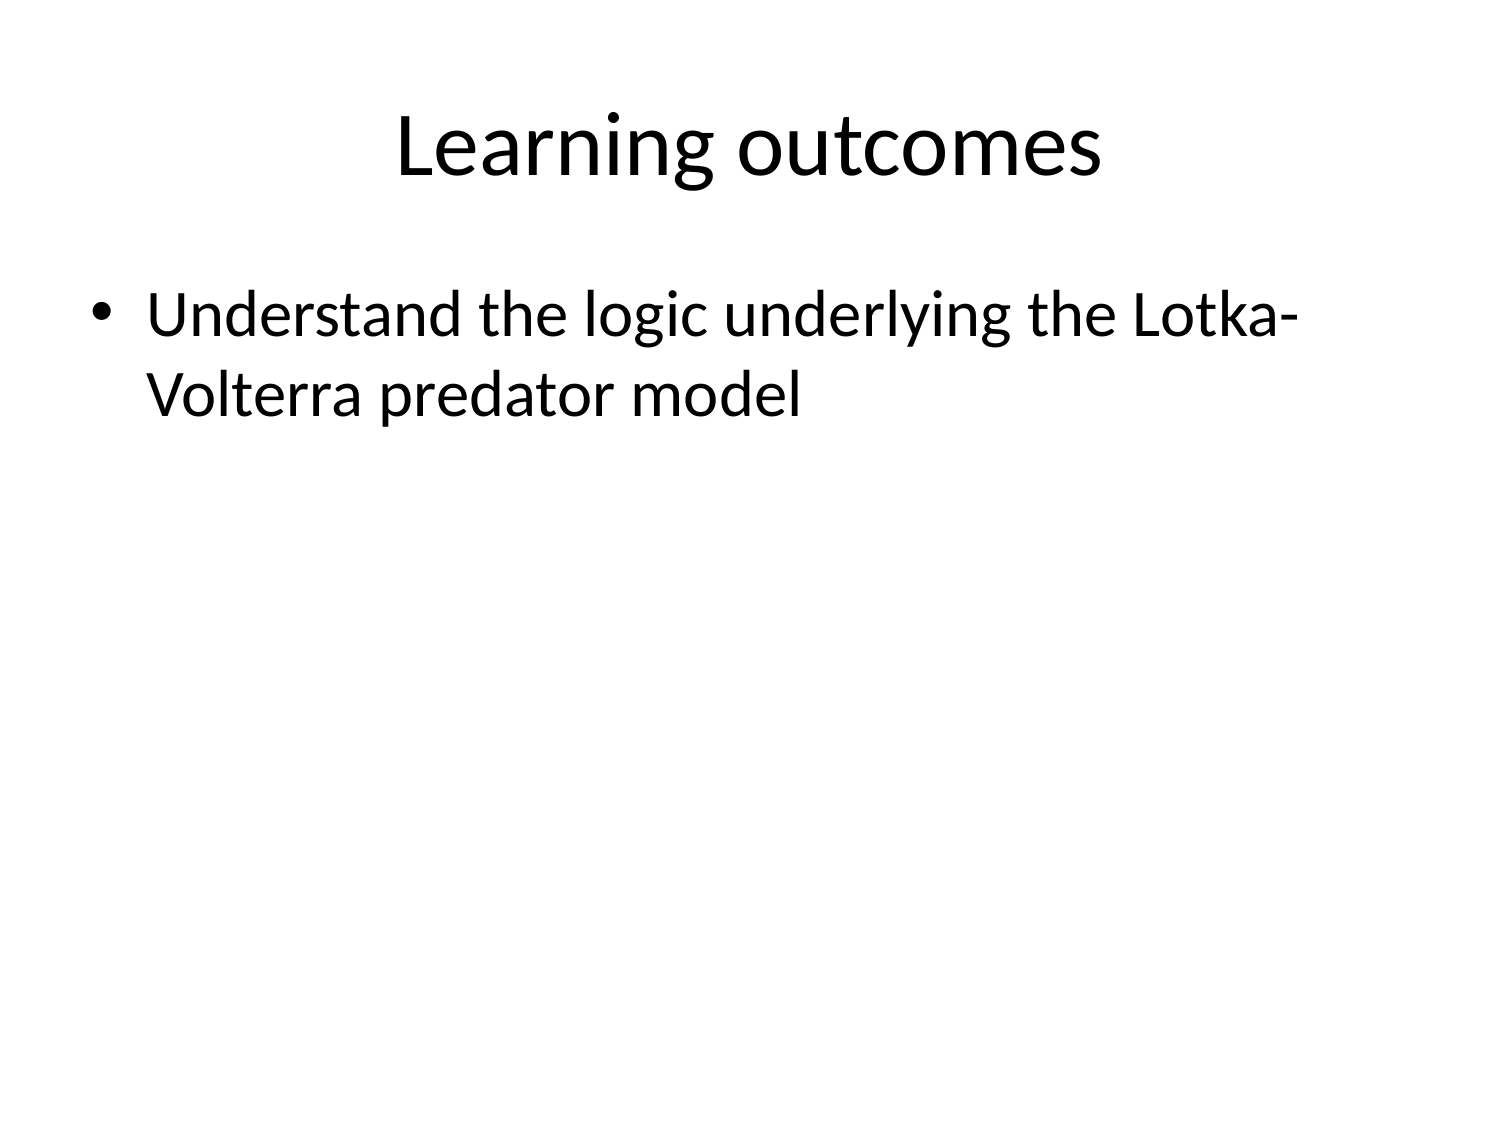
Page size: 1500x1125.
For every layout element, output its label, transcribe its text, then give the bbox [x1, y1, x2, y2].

list Understand the logic underlying the Lotka-Volterra predator model [75, 262, 1425, 1005]
title Learning outcomes [75, 45, 1425, 233]
